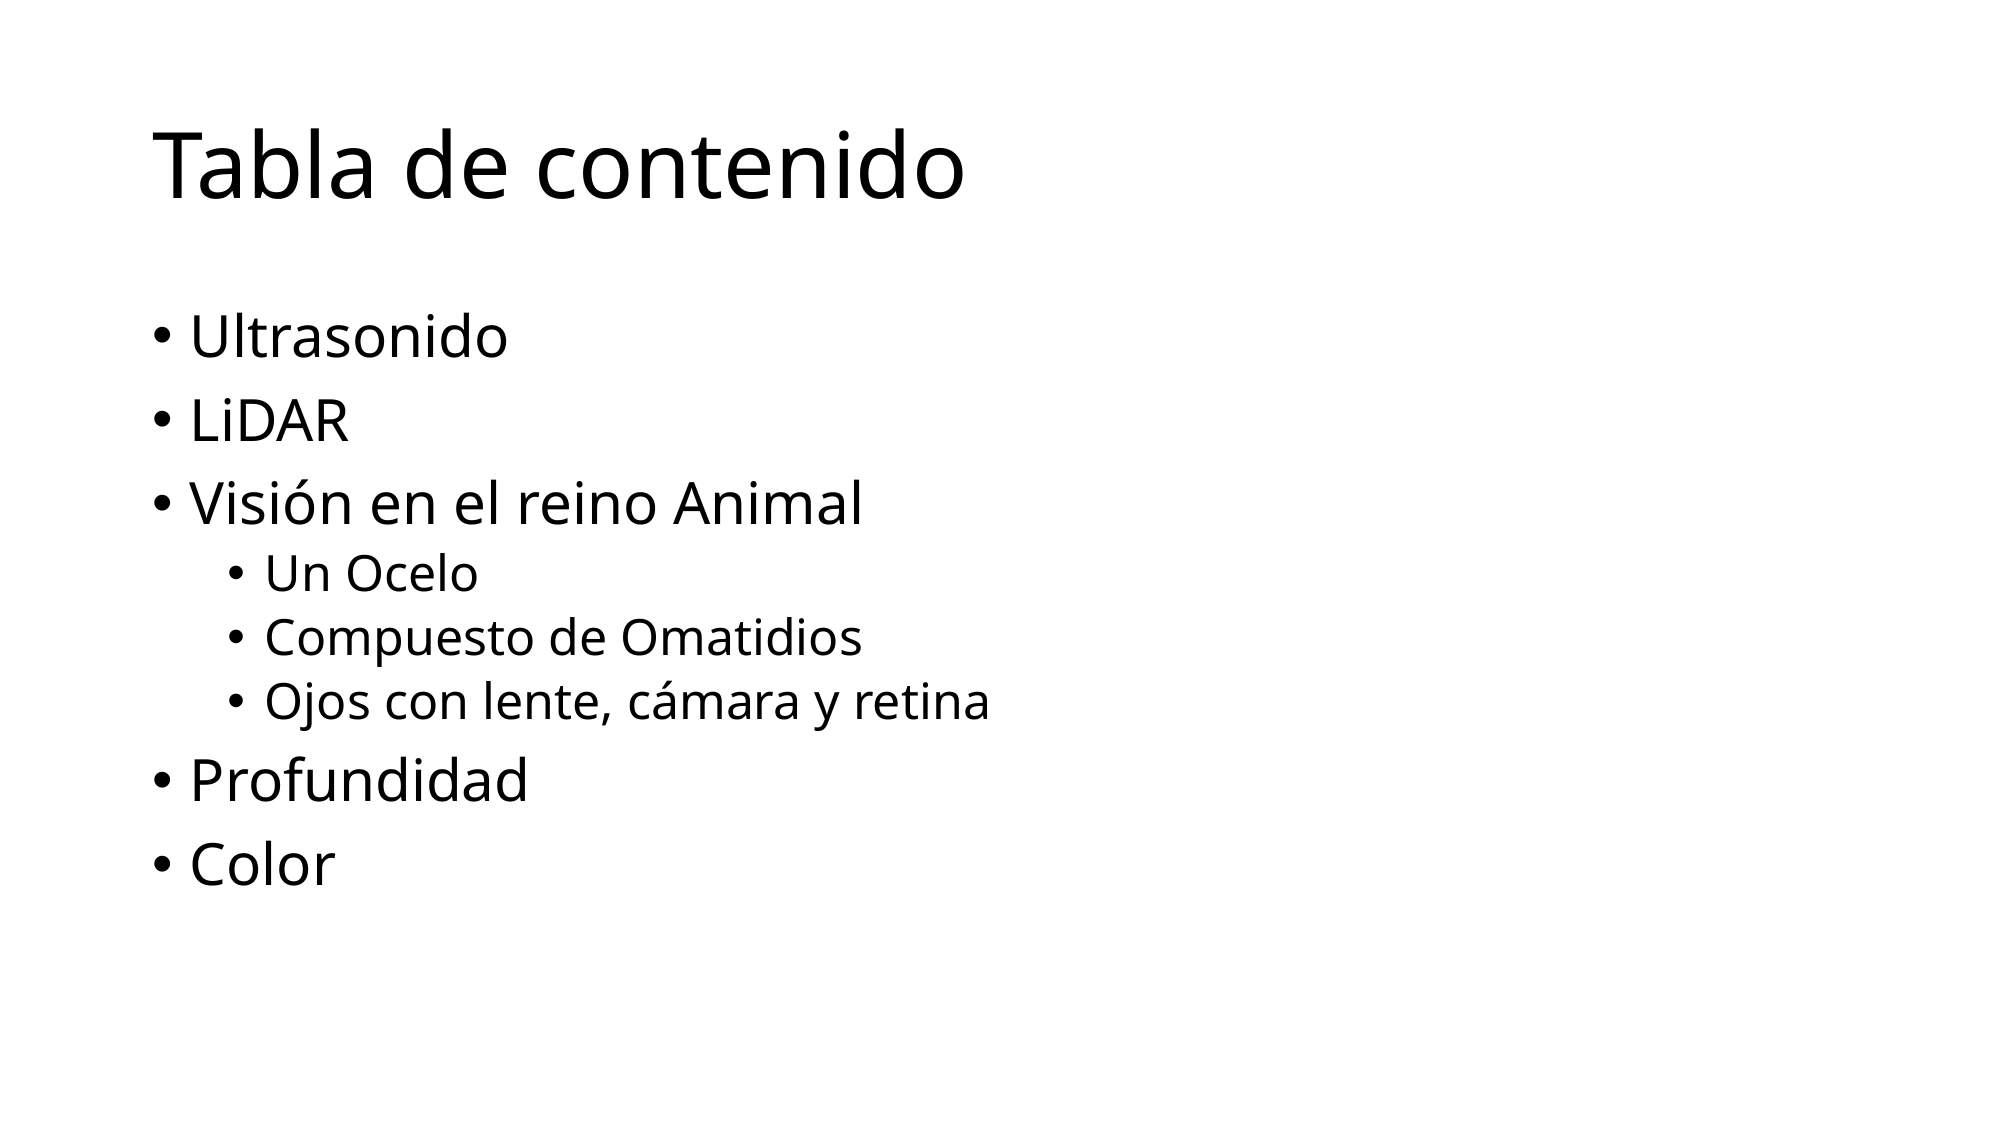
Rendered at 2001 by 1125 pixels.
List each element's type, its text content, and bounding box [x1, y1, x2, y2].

list Ultrasonido LiDAR Visión en el reino Animal Un Ocelo Compuesto de Omatidios Ojos con lente, cámara y retina Profundidad Color [137, 299, 1863, 1014]
title Tabla de contenido [137, 59, 1863, 278]
